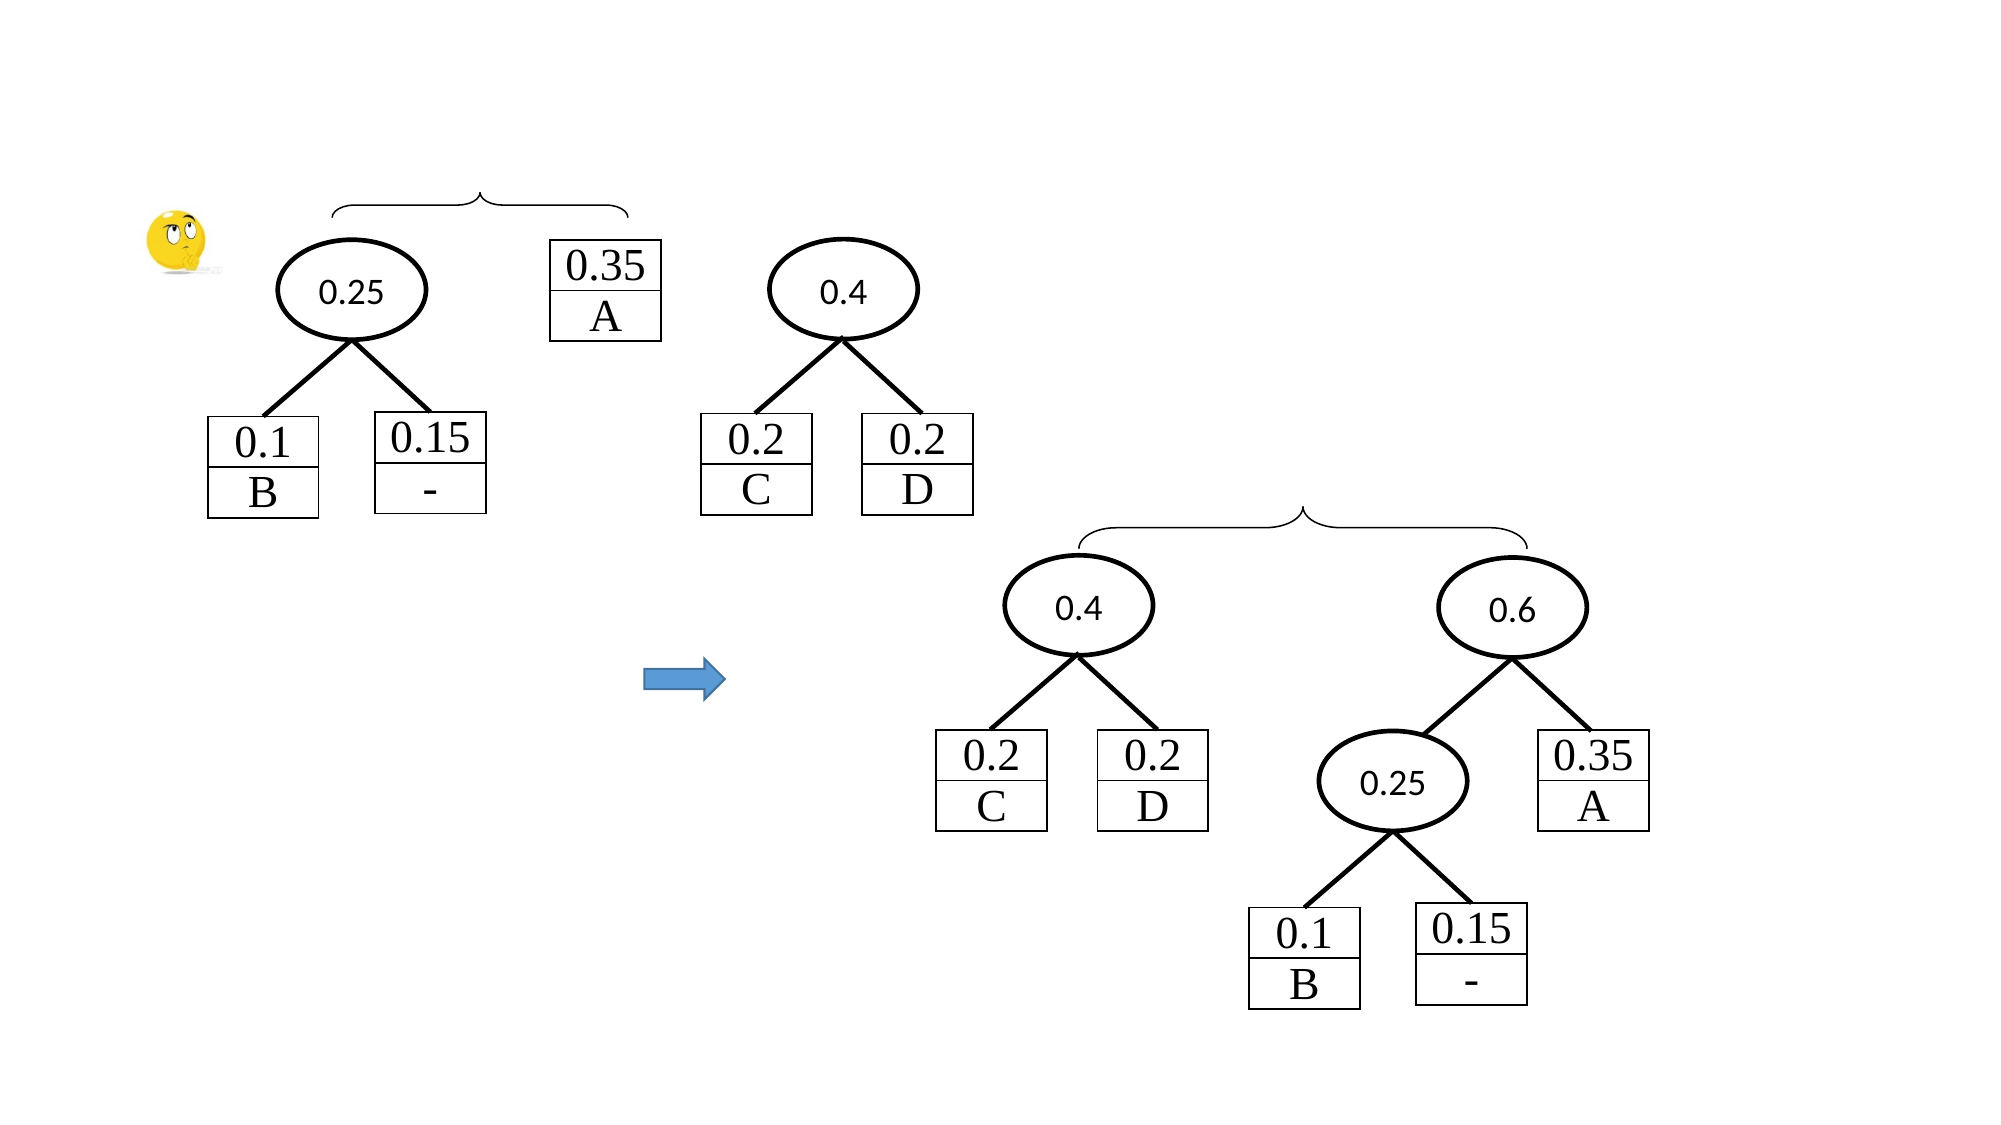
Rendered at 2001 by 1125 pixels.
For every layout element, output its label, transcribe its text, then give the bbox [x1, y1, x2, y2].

table_cell C [937, 781, 1046, 830]
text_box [1422, 658, 1512, 736]
table_cell B [1250, 959, 1359, 1008]
table_header 0.35 [1539, 731, 1648, 780]
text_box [351, 339, 431, 412]
text_box 0.25 [1317, 729, 1469, 830]
picture [127, 206, 224, 277]
table_header 0.35 [551, 241, 660, 290]
text_box [1078, 506, 1528, 549]
table_header 0.1 [1250, 908, 1359, 957]
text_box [754, 336, 844, 414]
table_header 0.2 [937, 731, 1046, 780]
text_box 0.6 [1437, 556, 1588, 658]
text_box 0.4 [768, 238, 919, 341]
table_cell A [1539, 781, 1648, 830]
table_cell - [376, 464, 485, 513]
table_header 0.1 [209, 417, 318, 466]
table_cell - [1417, 955, 1526, 1004]
table_cell C [702, 465, 811, 514]
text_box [1392, 830, 1472, 904]
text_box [1078, 657, 1158, 730]
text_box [990, 652, 1079, 730]
table_cell D [1098, 781, 1207, 830]
table_header 0.15 [1417, 904, 1526, 953]
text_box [843, 341, 923, 414]
text_box [643, 656, 727, 702]
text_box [1304, 830, 1394, 908]
table_header 0.2 [702, 414, 811, 463]
text_box 0.25 [276, 238, 428, 339]
table_cell D [863, 465, 972, 514]
text_box [332, 192, 628, 218]
table_header 0.15 [376, 413, 485, 462]
table_header 0.2 [1098, 731, 1207, 780]
table_cell B [209, 468, 318, 517]
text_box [1512, 658, 1592, 731]
table_cell A [551, 291, 660, 340]
table_header 0.2 [863, 414, 972, 463]
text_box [263, 339, 352, 417]
text_box 0.4 [1003, 554, 1155, 657]
